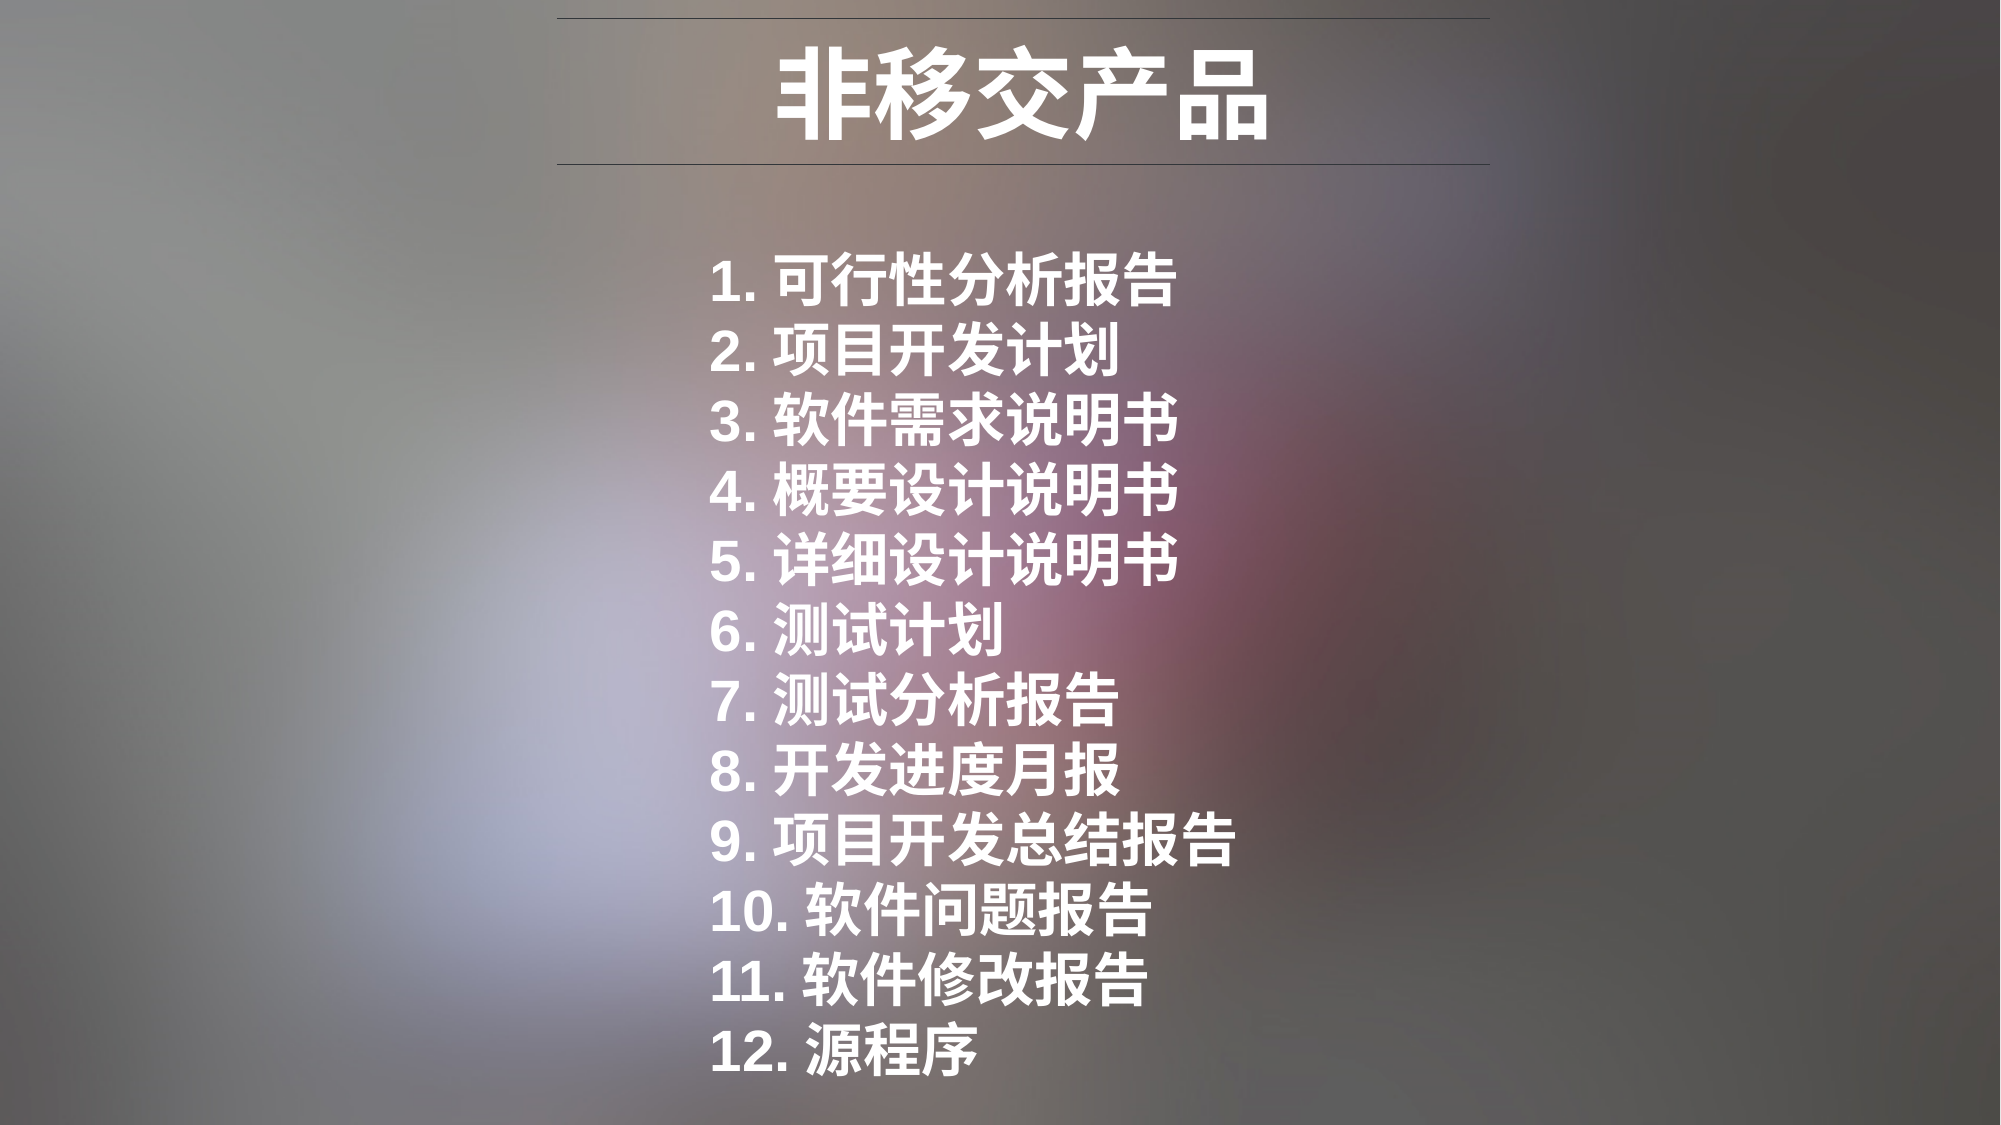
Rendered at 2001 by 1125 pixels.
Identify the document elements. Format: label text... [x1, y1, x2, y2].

picture [0, 0, 2001, 1125]
text_box 1.可行性分析报告 2.项目开发计划 3.软件需求说明书 4.概要设计说明书 5.详细设计说明书 6.测试计划 7.测试分析报告 8.开发进度月报 9.项目开发总结报告 10.软件问题报告 11.软件修改报告 12.源程序 [694, 235, 1650, 1091]
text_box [520, 18, 1527, 165]
